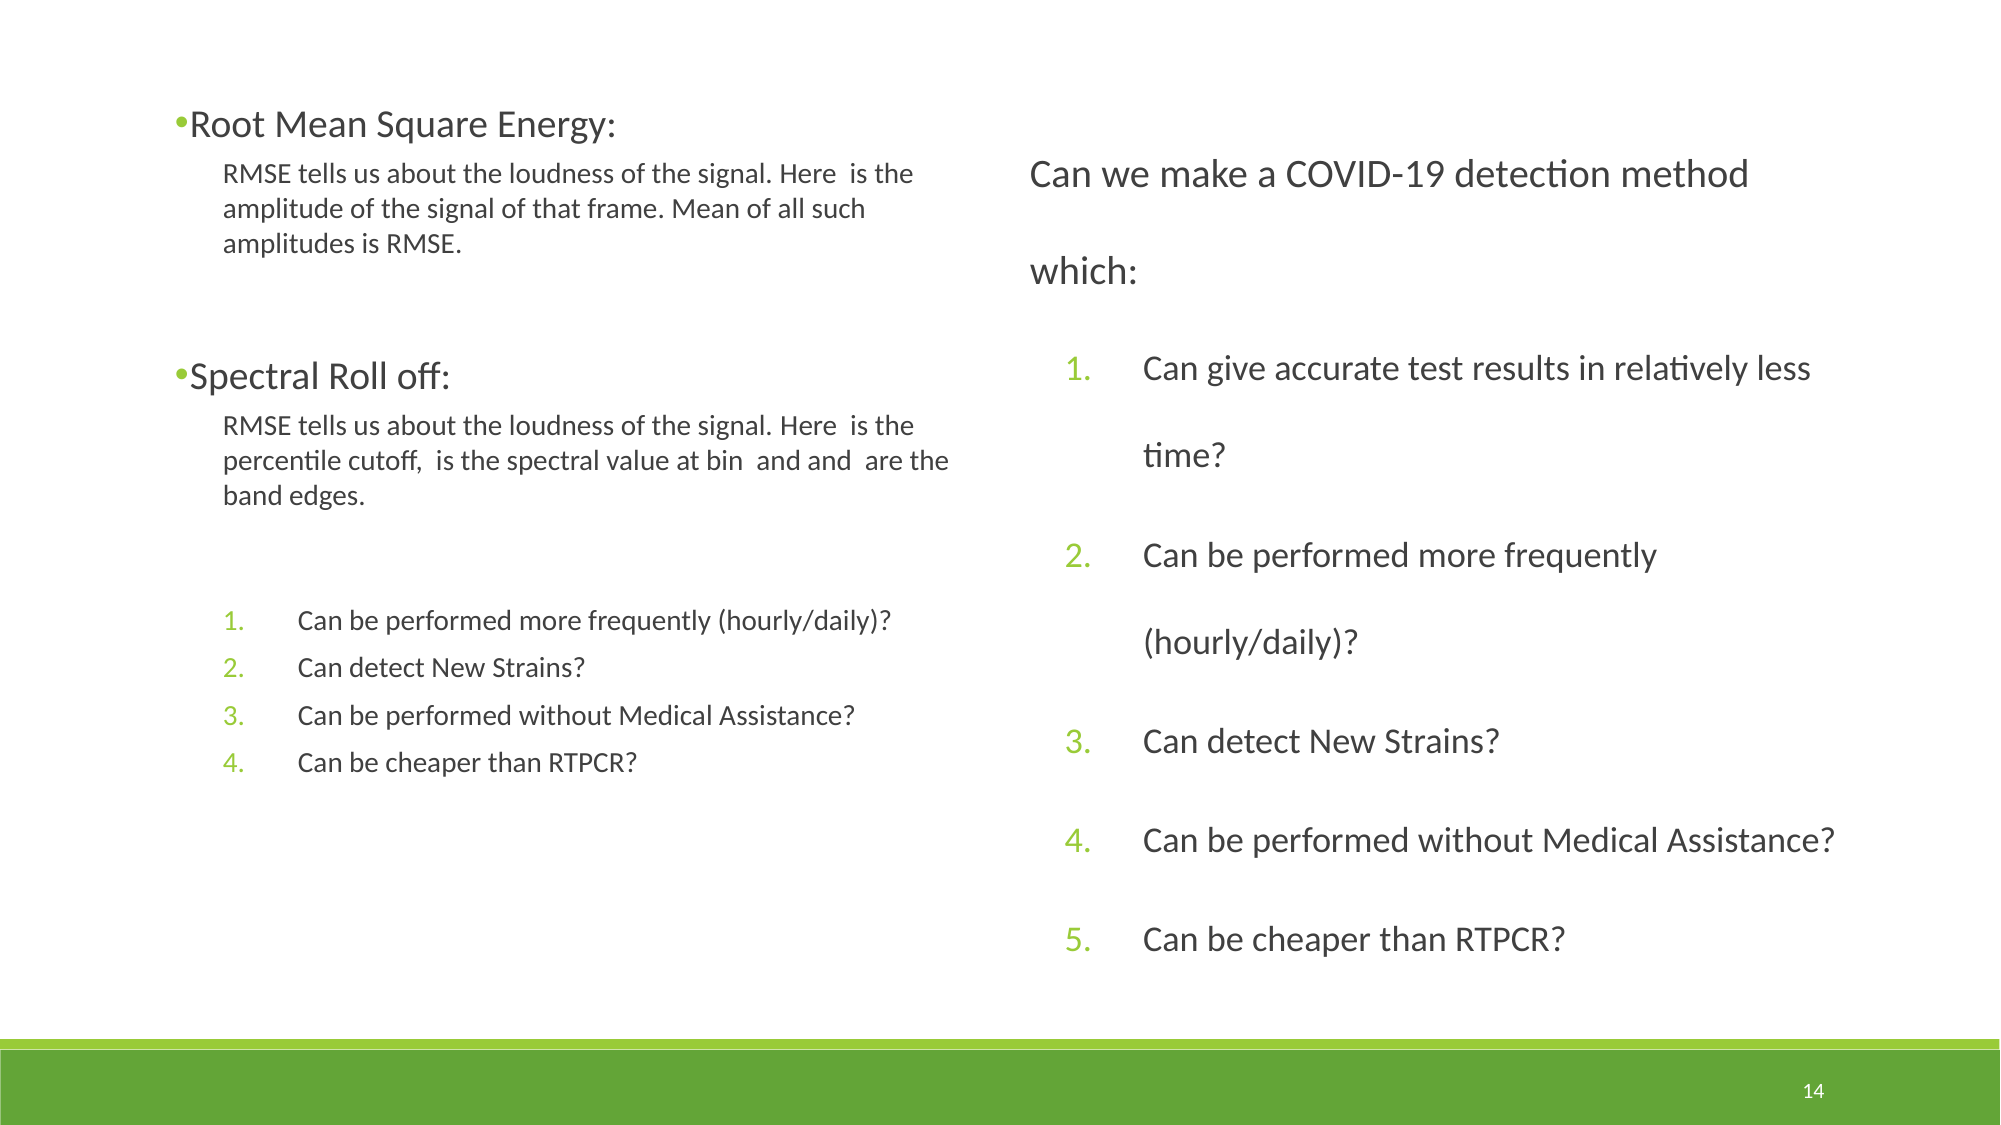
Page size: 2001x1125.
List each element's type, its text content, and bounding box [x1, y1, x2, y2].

text_box Can we make a COVID-19 detection method which: Can give accurate test results in relatively less time? Can be performed more frequently (hourly/daily)? Can detect New Strains? Can be performed without Medical Assistance? Can be cheaper than RTPCR? [1014, 91, 1840, 982]
slide_number 14 [1624, 1059, 1840, 1120]
